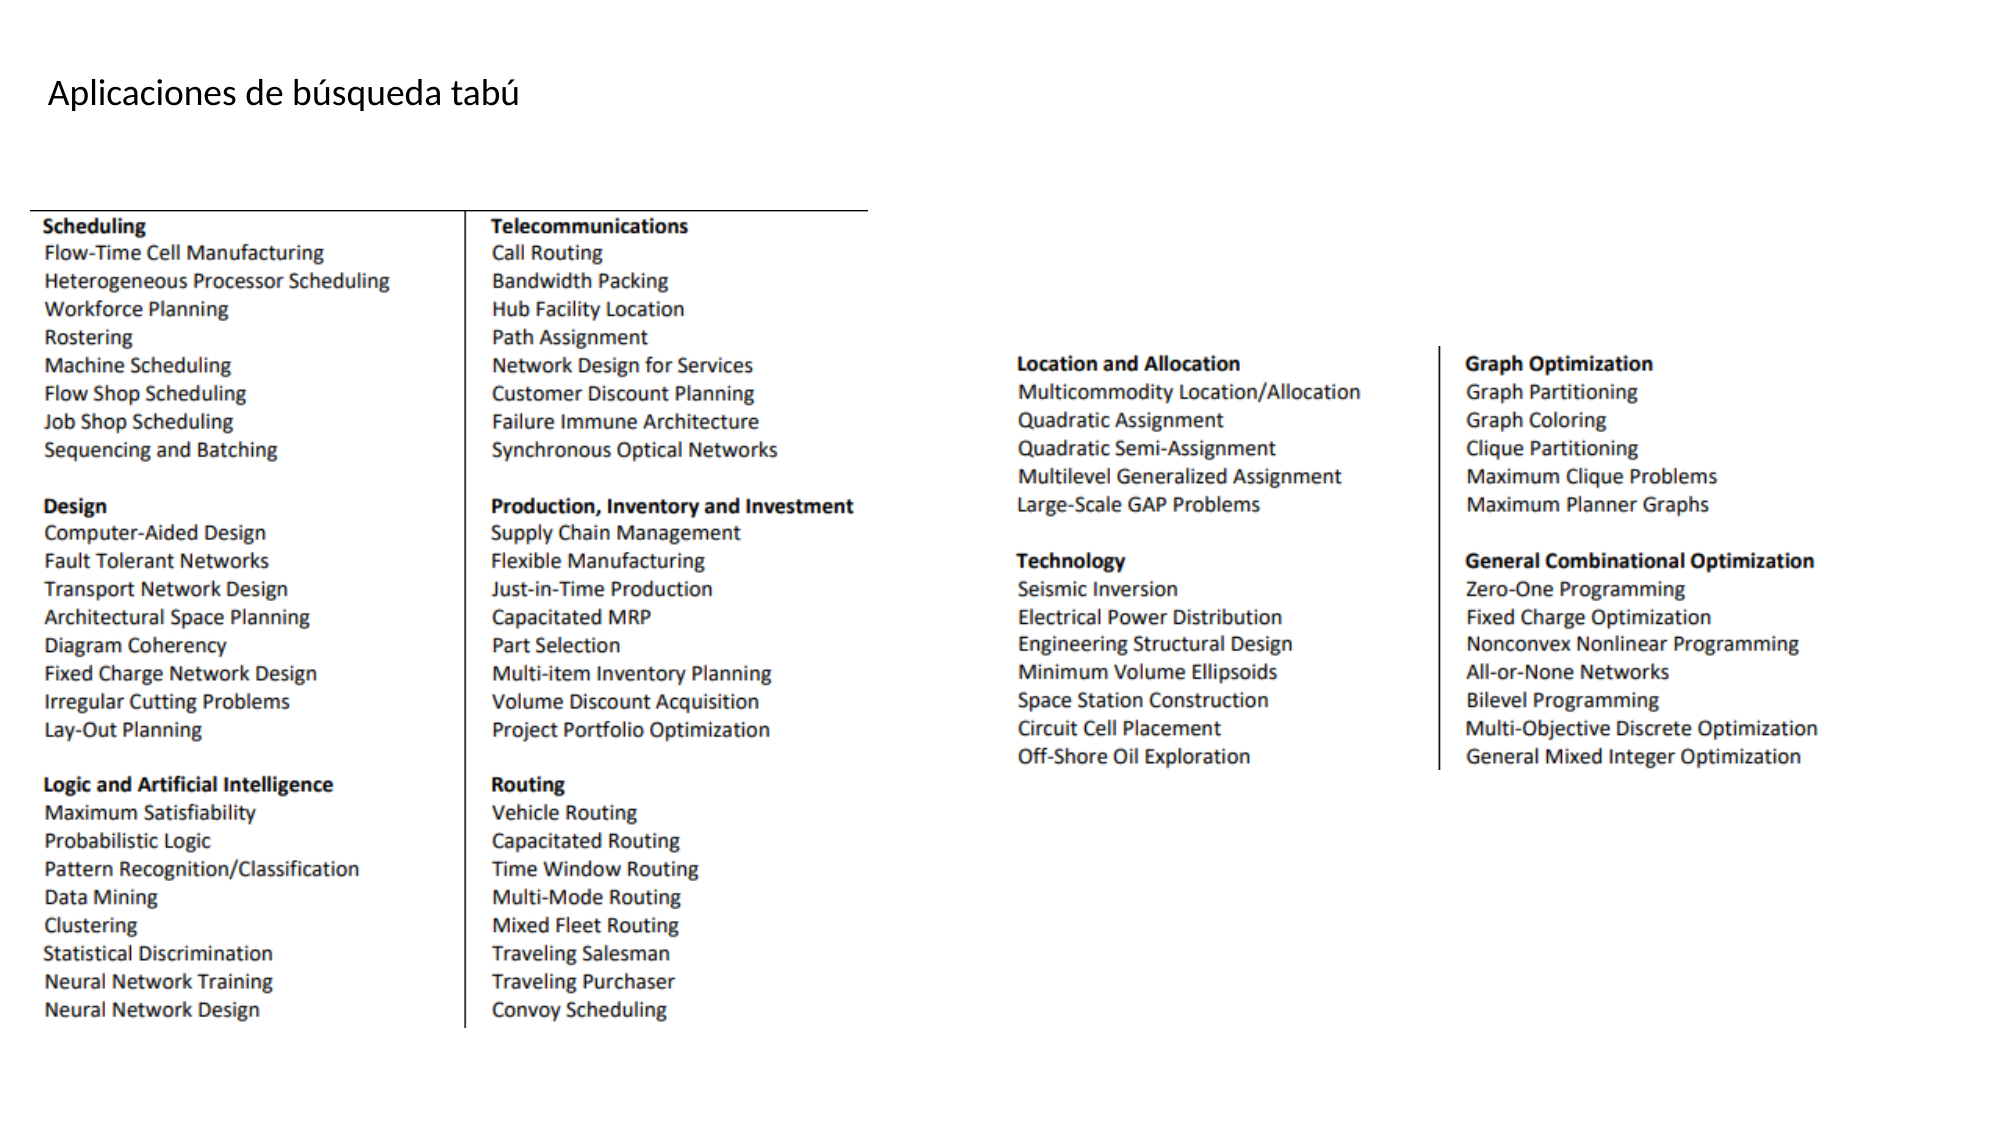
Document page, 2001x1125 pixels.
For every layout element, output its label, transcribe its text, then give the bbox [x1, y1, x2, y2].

picture [30, 210, 868, 1028]
picture [1002, 346, 1846, 770]
text_box Aplicaciones de búsqueda tabú [33, 60, 536, 121]
